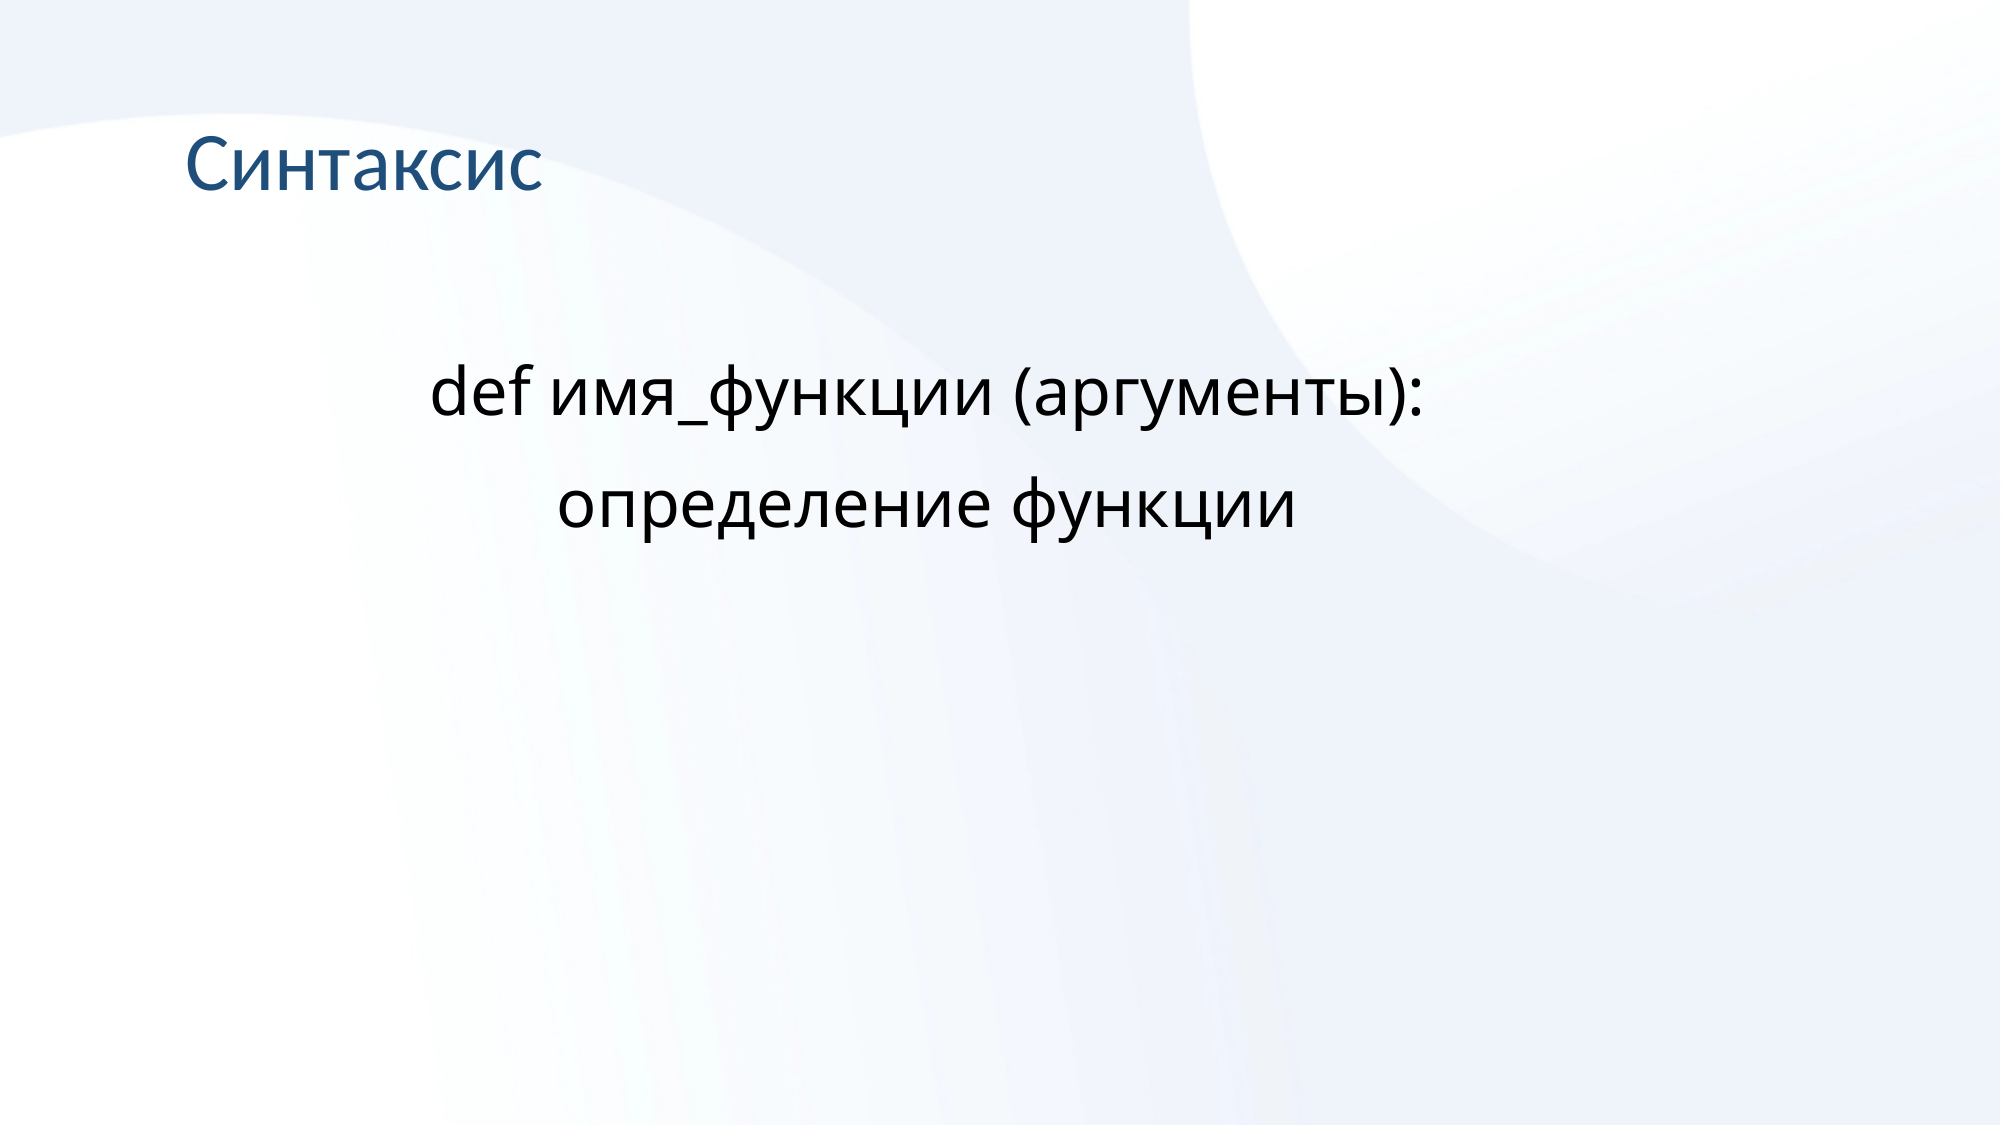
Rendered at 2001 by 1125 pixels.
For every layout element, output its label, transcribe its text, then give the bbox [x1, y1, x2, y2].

text_box Синтаксис [170, 99, 1459, 315]
text_box def имя_функции (аргументы): определение функции [260, 316, 1595, 541]
picture [0, 0, 2001, 1125]
